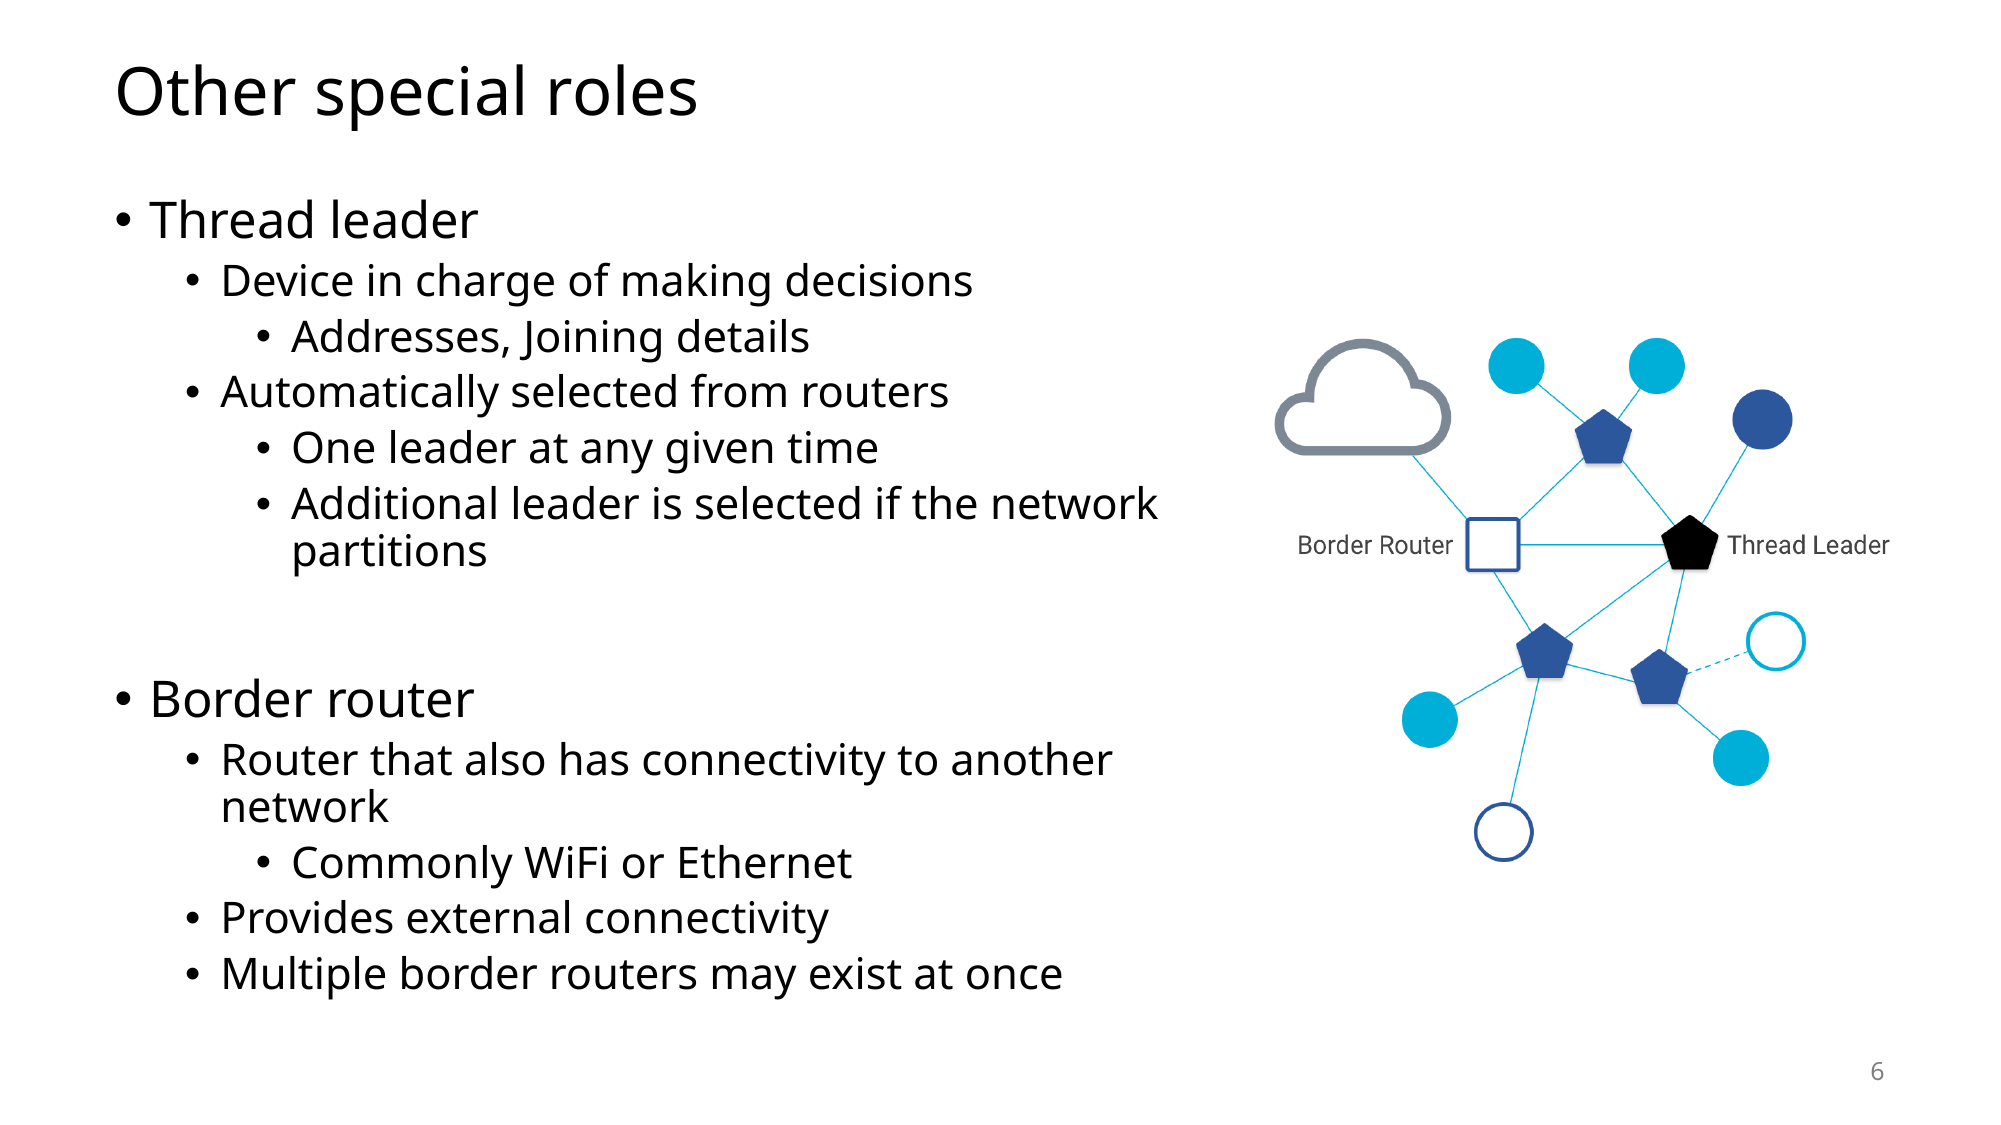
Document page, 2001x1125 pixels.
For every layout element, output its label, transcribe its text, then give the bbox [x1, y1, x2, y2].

slide_number 6 [1749, 1042, 1900, 1103]
title Other special roles [99, 37, 1900, 150]
list Thread leader Device in charge of making decisions Addresses, Joining details Automatically selected from routers One leader at any given time Additional leader is selected if the network partitions Border router Router that also has connectivity to another network Commonly WiFi or Ethernet Provides external connectivity Multiple border routers may exist at once [99, 187, 1236, 1013]
picture [1265, 328, 1900, 872]
